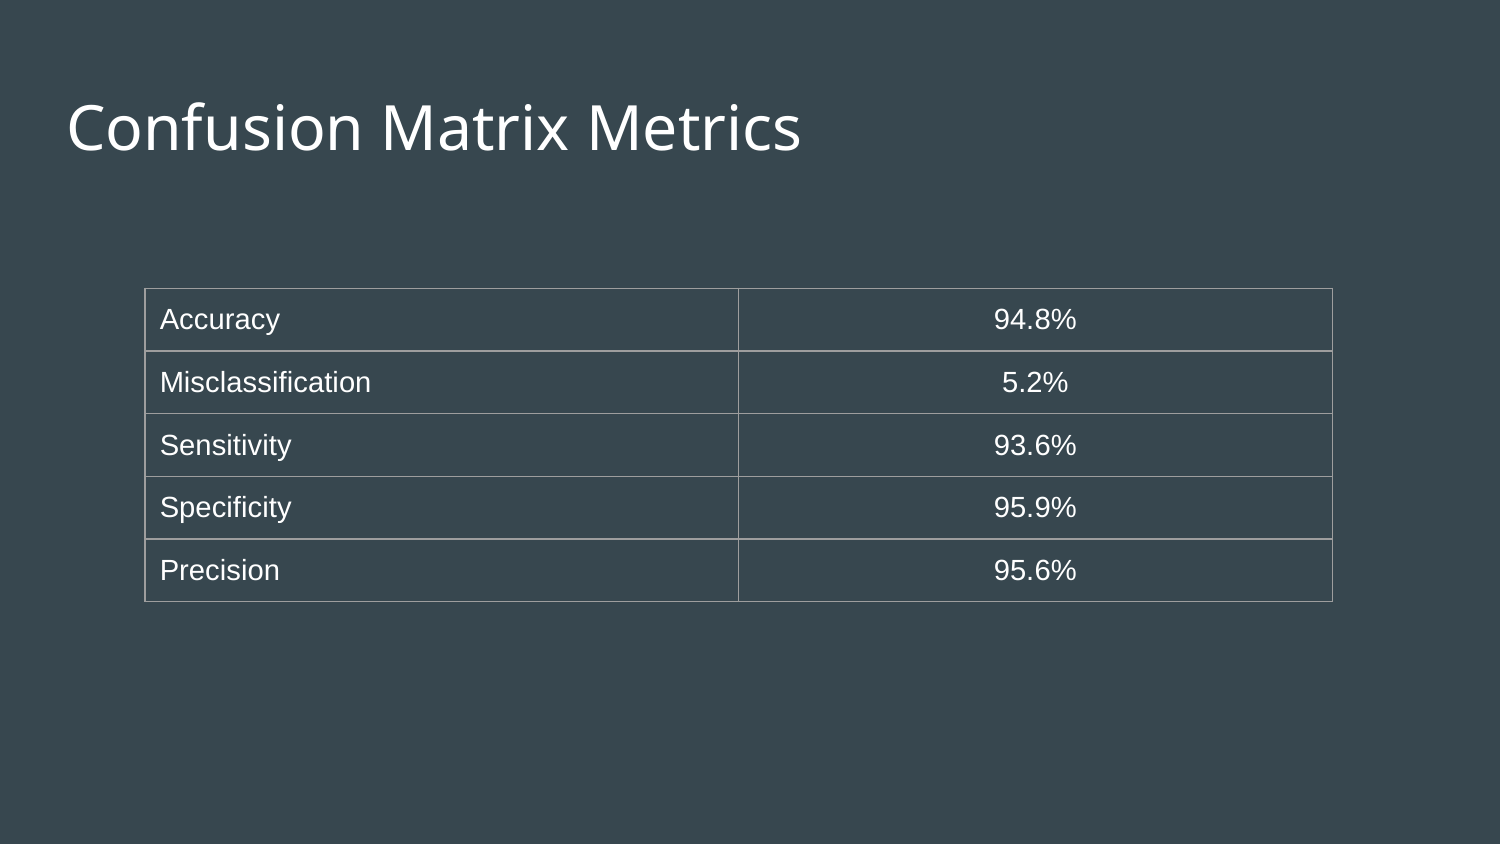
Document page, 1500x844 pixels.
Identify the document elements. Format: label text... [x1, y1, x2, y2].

title Confusion Matrix Metrics [51, 72, 1449, 167]
table_header 94.8% [739, 289, 1332, 350]
table_cell Sensitivity [146, 414, 738, 476]
table_cell Misclassification [146, 352, 738, 413]
table_cell Specificity [146, 477, 738, 538]
list [51, 189, 1449, 750]
table_cell 93.6% [739, 414, 1332, 476]
table_header Accuracy [146, 289, 738, 350]
table_cell 95.9% [739, 477, 1332, 538]
table_cell 5.2% [739, 352, 1332, 413]
table_cell Precision [146, 540, 738, 601]
table_cell 95.6% [739, 540, 1332, 601]
